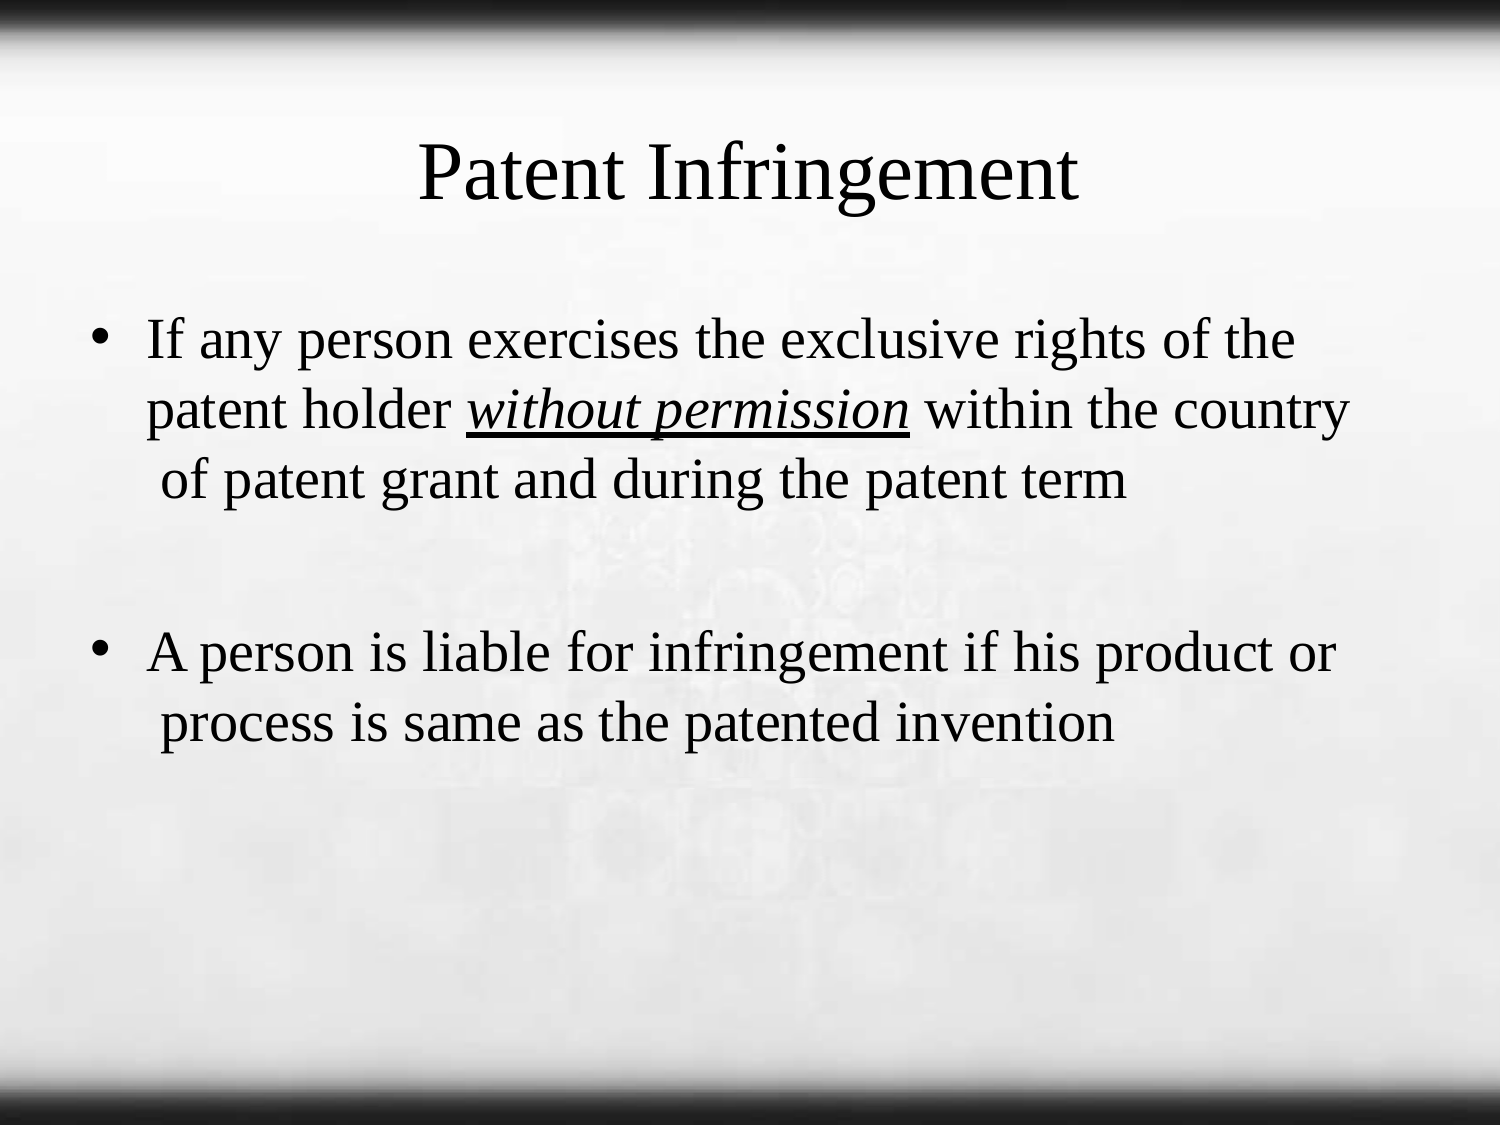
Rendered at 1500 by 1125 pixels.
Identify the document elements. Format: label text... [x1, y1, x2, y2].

text_box If any person exercises the exclusive rights of the patent holder without permission within the country of patent grant and during the patent term A person is liable for infringement if his product or process is same as the patented invention [87, 298, 1356, 753]
picture [0, 0, 1500, 1125]
title Patent Infringement [415, 113, 1084, 298]
